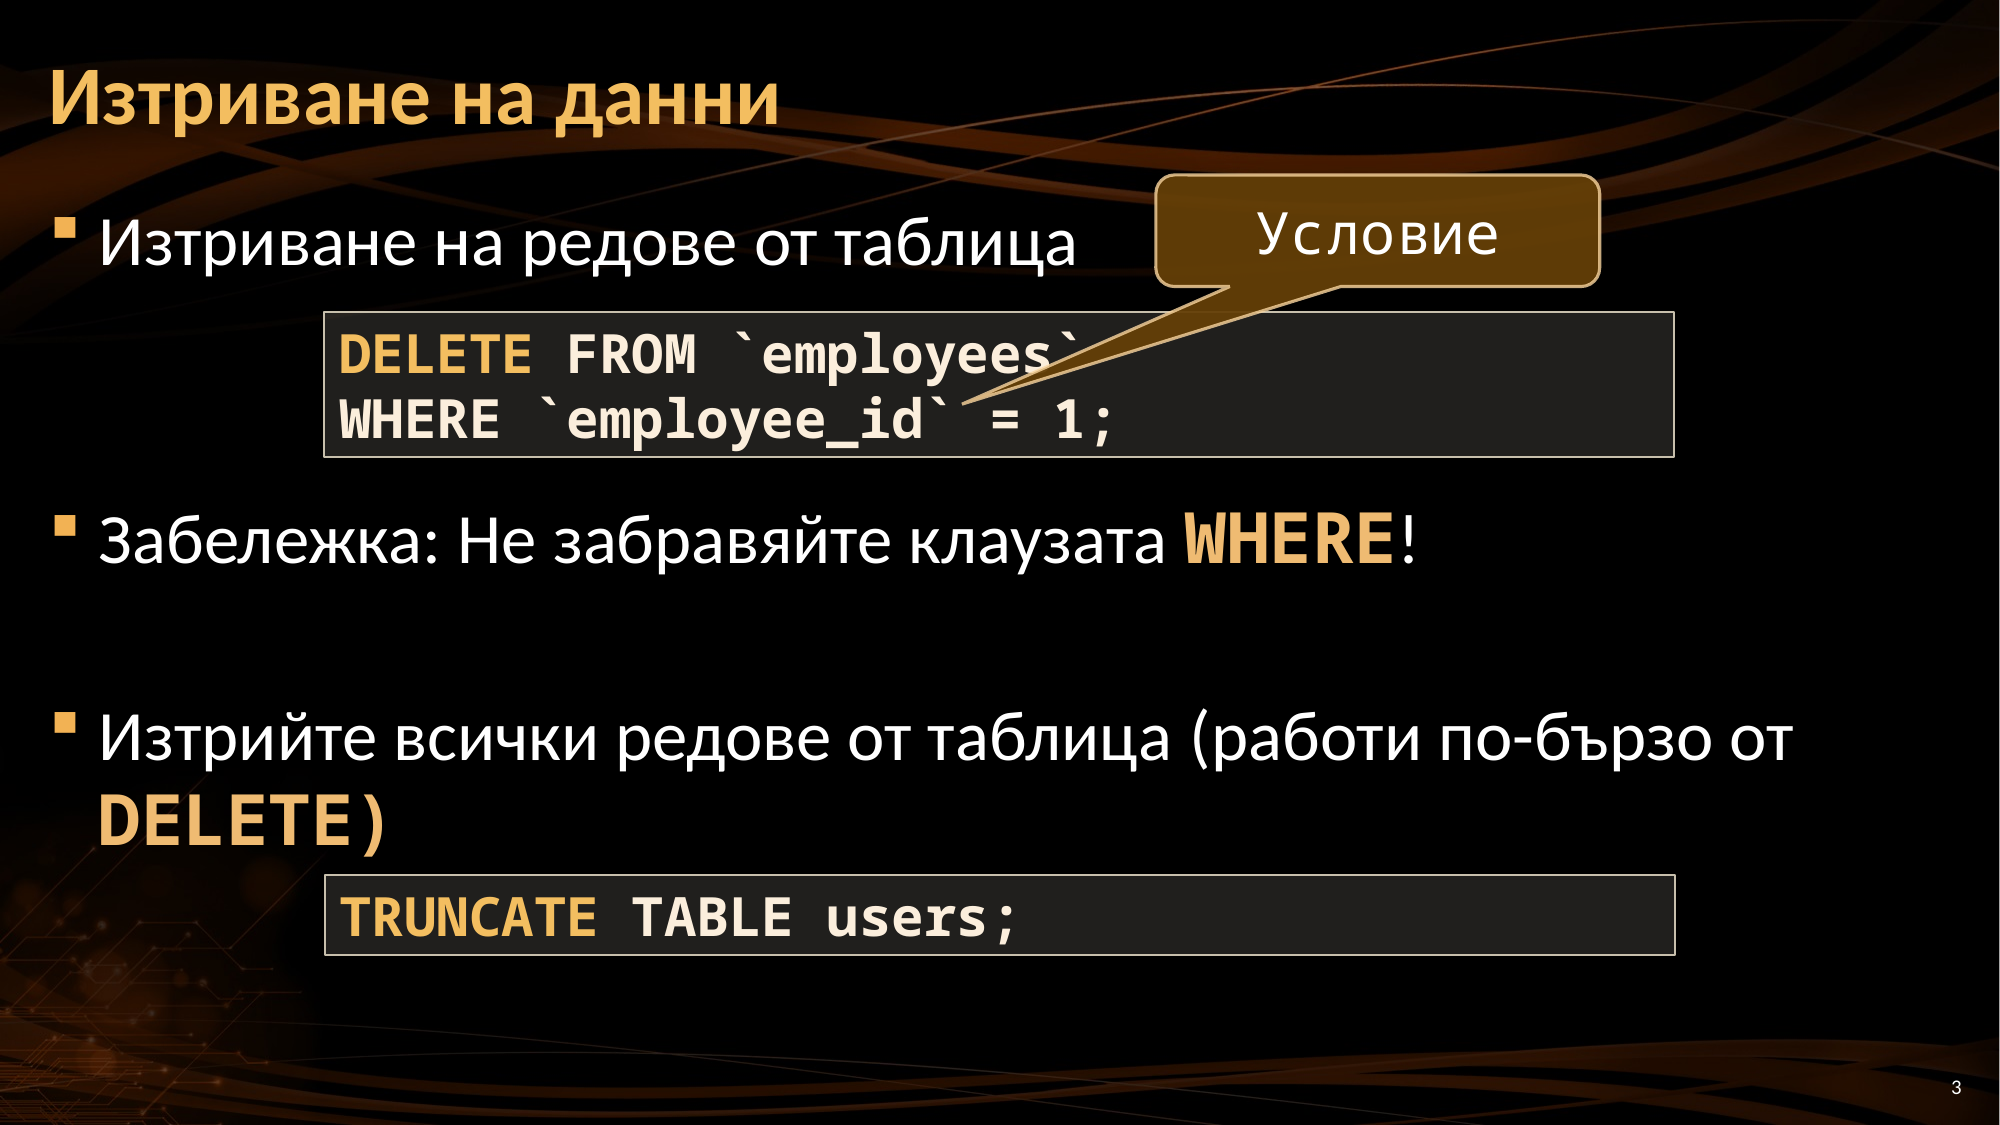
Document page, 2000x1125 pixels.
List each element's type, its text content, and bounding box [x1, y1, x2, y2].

text_box DELETE FROM `employees` WHERE `employee_id` = 1; [324, 312, 1675, 457]
slide_number 3 [1897, 1070, 1968, 1103]
title Изтриване на данни [30, 6, 1602, 189]
picture [0, 0, 2000, 1125]
text_box Условие [961, 173, 1601, 406]
list Изтриване на редове от таблица Забележка: Не забравяйте клаузата WHERE! Изтрийте всички редове от таблица (работи по-бързо от DELETE) [31, 188, 1968, 1103]
text_box TRUNCATE TABLE users; [324, 874, 1675, 955]
